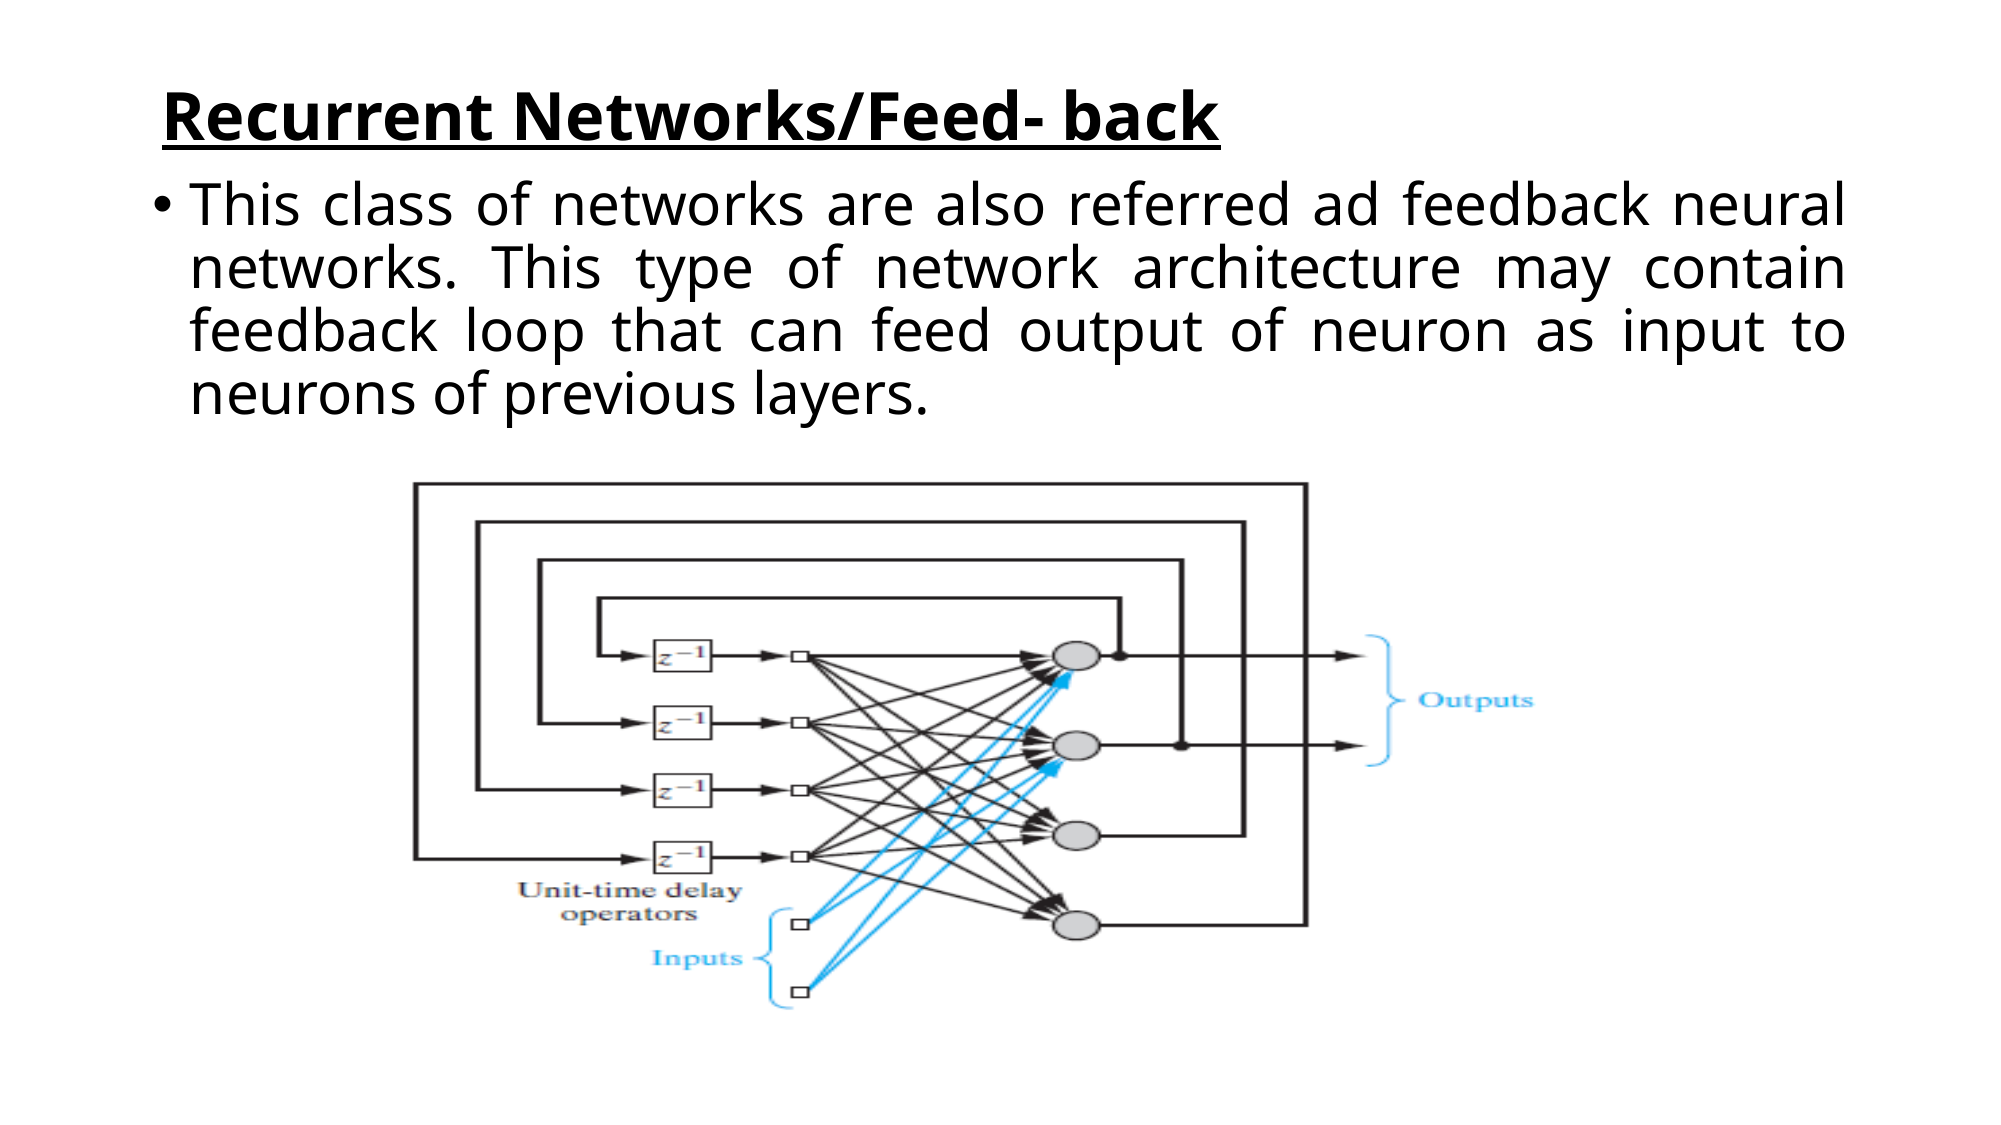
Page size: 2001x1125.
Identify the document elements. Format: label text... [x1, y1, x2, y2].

picture [352, 466, 1549, 1014]
list Recurrent Networks/Feed- back This class of networks are also referred ad feedback neural networks. This type of network architecture may contain feedback loop that can feed output of neuron as input to neurons of previous layers. [137, 75, 1863, 1014]
